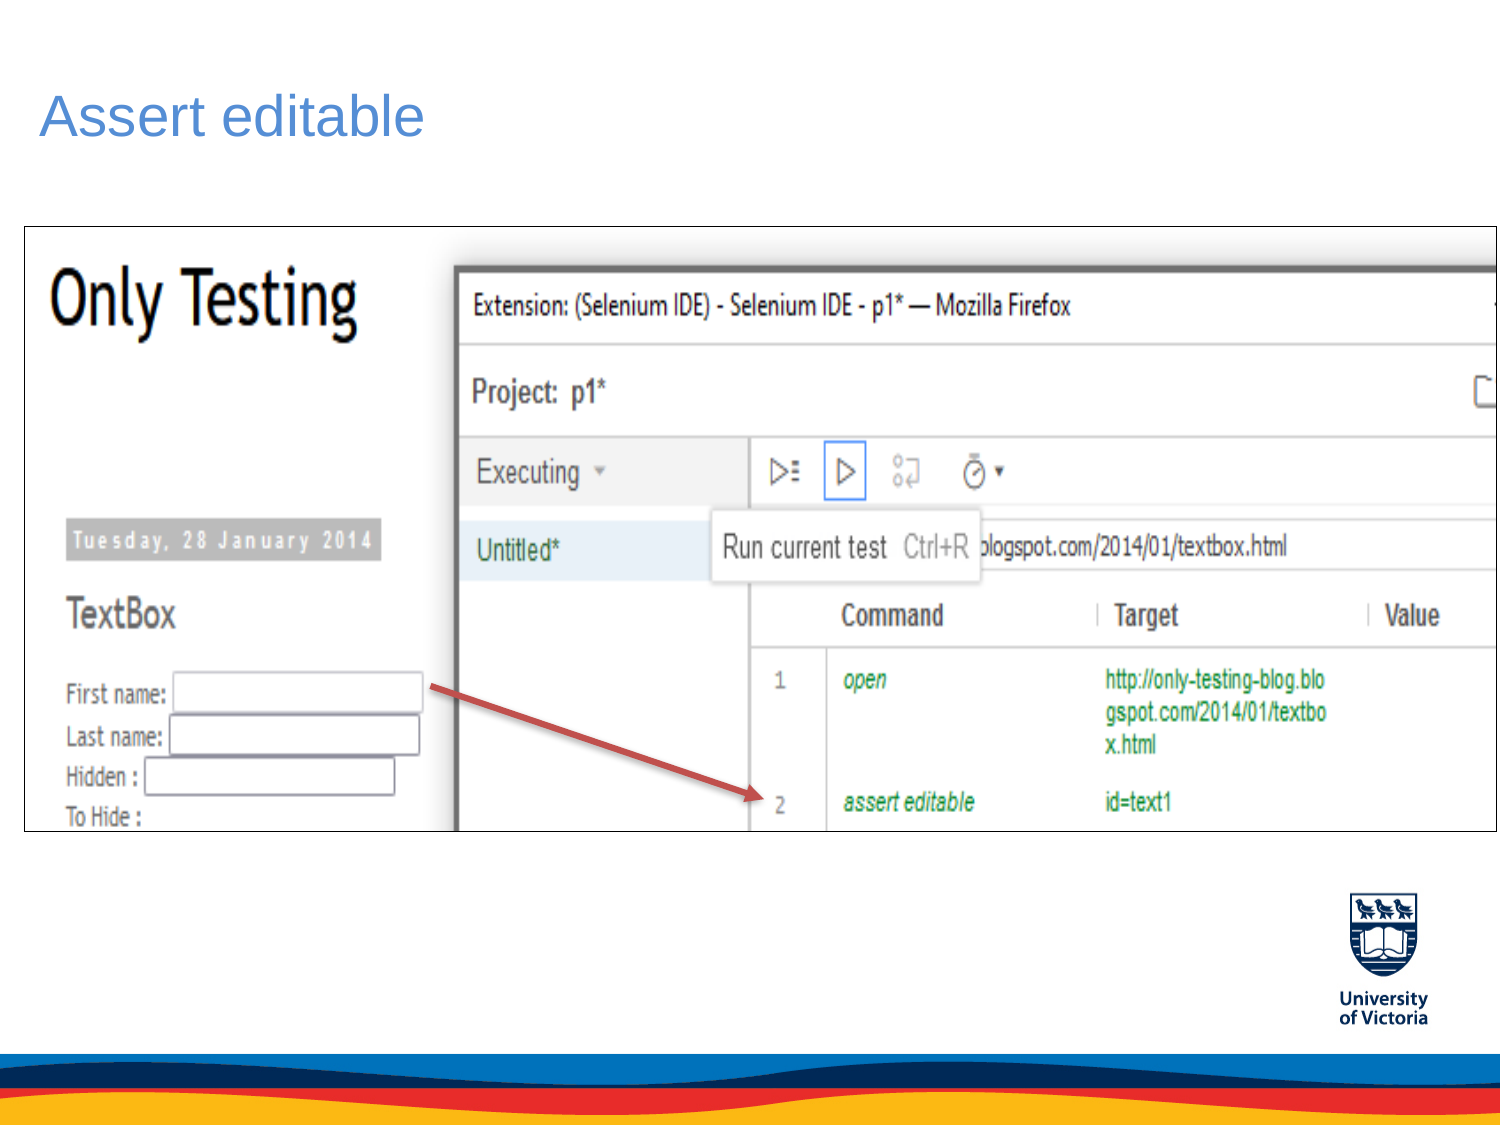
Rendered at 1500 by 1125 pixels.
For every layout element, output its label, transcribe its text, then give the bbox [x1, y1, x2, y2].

picture [0, 0, 1500, 1125]
title Assert editable [24, 19, 1053, 207]
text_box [430, 685, 765, 800]
